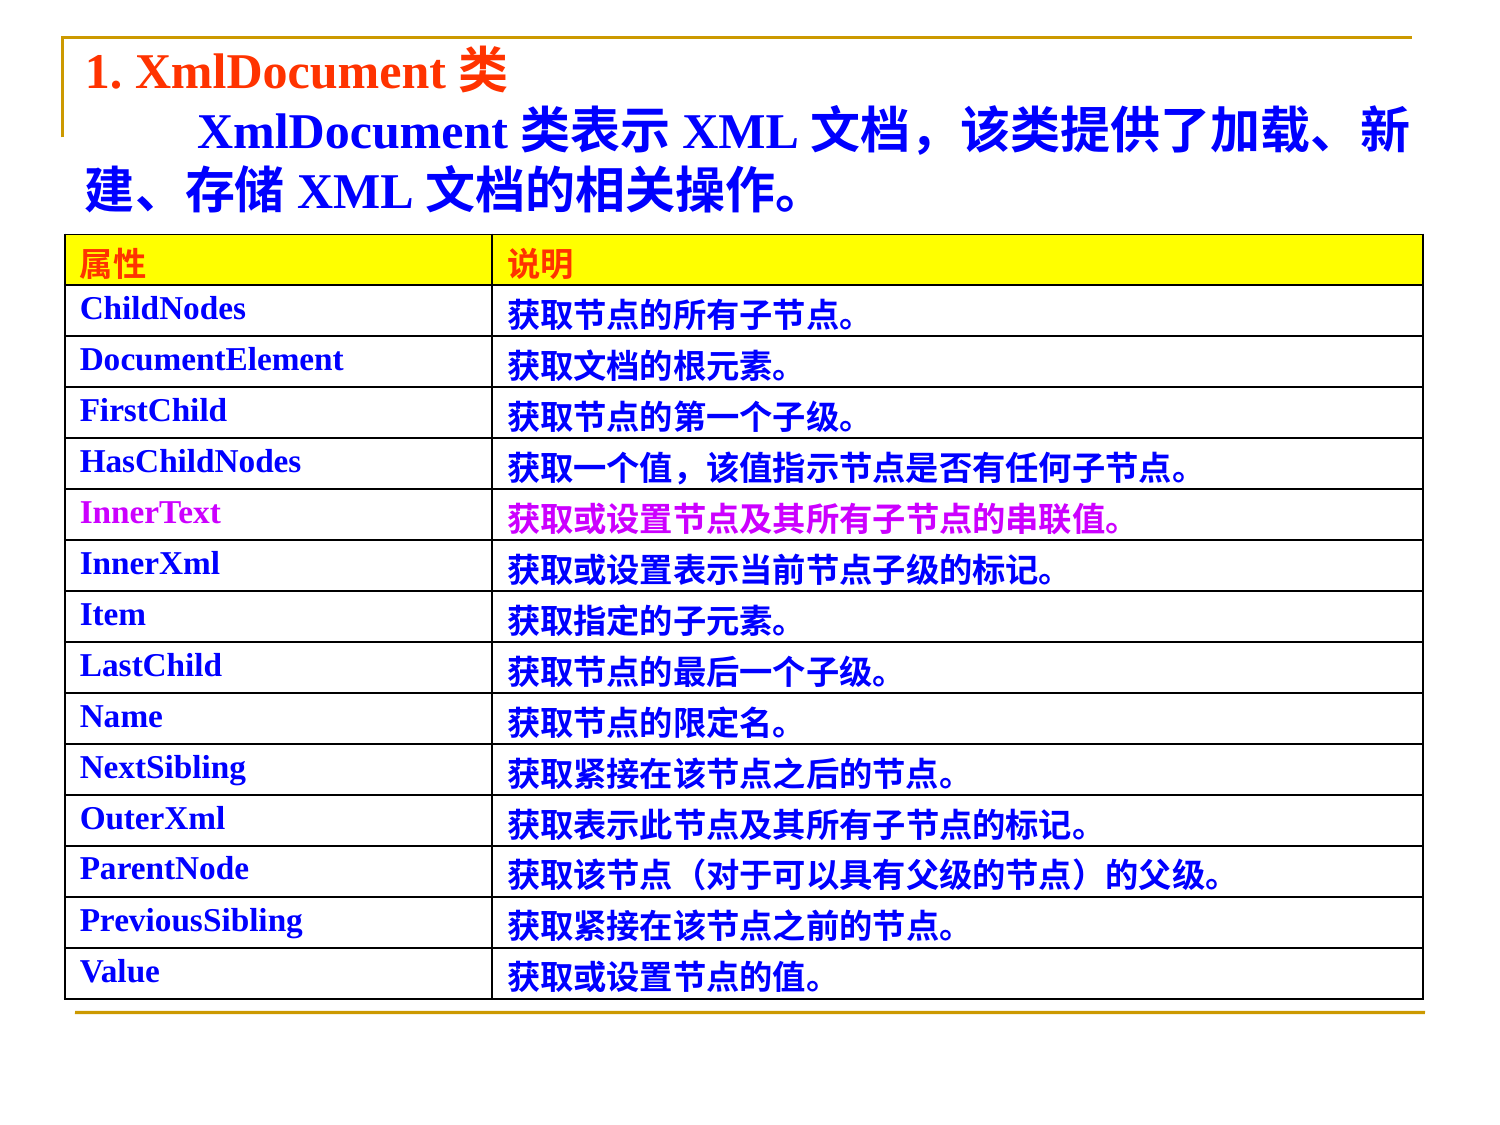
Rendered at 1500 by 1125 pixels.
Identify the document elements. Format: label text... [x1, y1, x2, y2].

table_cell 获取或设置节点的值。 [493, 949, 1422, 998]
table_cell Value [66, 949, 491, 998]
table_cell 获取节点的所有子节点。 [493, 286, 1422, 335]
table_cell ChildNodes [66, 286, 491, 335]
table_cell 获取一个值，该值指示节点是否有任何子节点。 [493, 439, 1422, 488]
table_cell 获取节点的最后一个子级。 [493, 643, 1422, 692]
table_header 属性 [66, 235, 491, 284]
table_cell 获取节点的第一个子级。 [493, 388, 1422, 437]
table_cell 获取该节点（对于可以具有父级的节点）的父级。 [493, 847, 1422, 896]
table_cell 获取紧接在该节点之前的节点。 [493, 898, 1422, 947]
table_cell HasChildNodes [66, 439, 491, 488]
text_box 1. XmlDocument类 XmlDocument类表示XML文档，该类提供了加载、新建、存储XML文档的相关操作。 [70, 30, 1447, 226]
table_cell FirstChild [66, 388, 491, 437]
table_cell 获取文档的根元素。 [493, 337, 1422, 386]
table_cell DocumentElement [66, 337, 491, 386]
table_cell 获取或设置表示当前节点子级的标记。 [493, 541, 1422, 590]
table_cell 获取表示此节点及其所有子节点的标记。 [493, 796, 1422, 845]
table_cell ParentNode [66, 847, 491, 896]
table_cell InnerText [66, 490, 491, 539]
table_header 说明 [493, 235, 1422, 284]
table_cell 获取或设置节点及其所有子节点的串联值。 [493, 490, 1422, 539]
table_cell 获取指定的子元素。 [493, 592, 1422, 641]
table_cell OuterXml [66, 796, 491, 845]
table_cell Name [66, 694, 491, 743]
table_cell PreviousSibling [66, 898, 491, 947]
table_cell 获取节点的限定名。 [493, 694, 1422, 743]
table_cell InnerXml [66, 541, 491, 590]
table_cell LastChild [66, 643, 491, 692]
table_cell NextSibling [66, 745, 491, 794]
table_cell Item [66, 592, 491, 641]
table_cell 获取紧接在该节点之后的节点。 [493, 745, 1422, 794]
